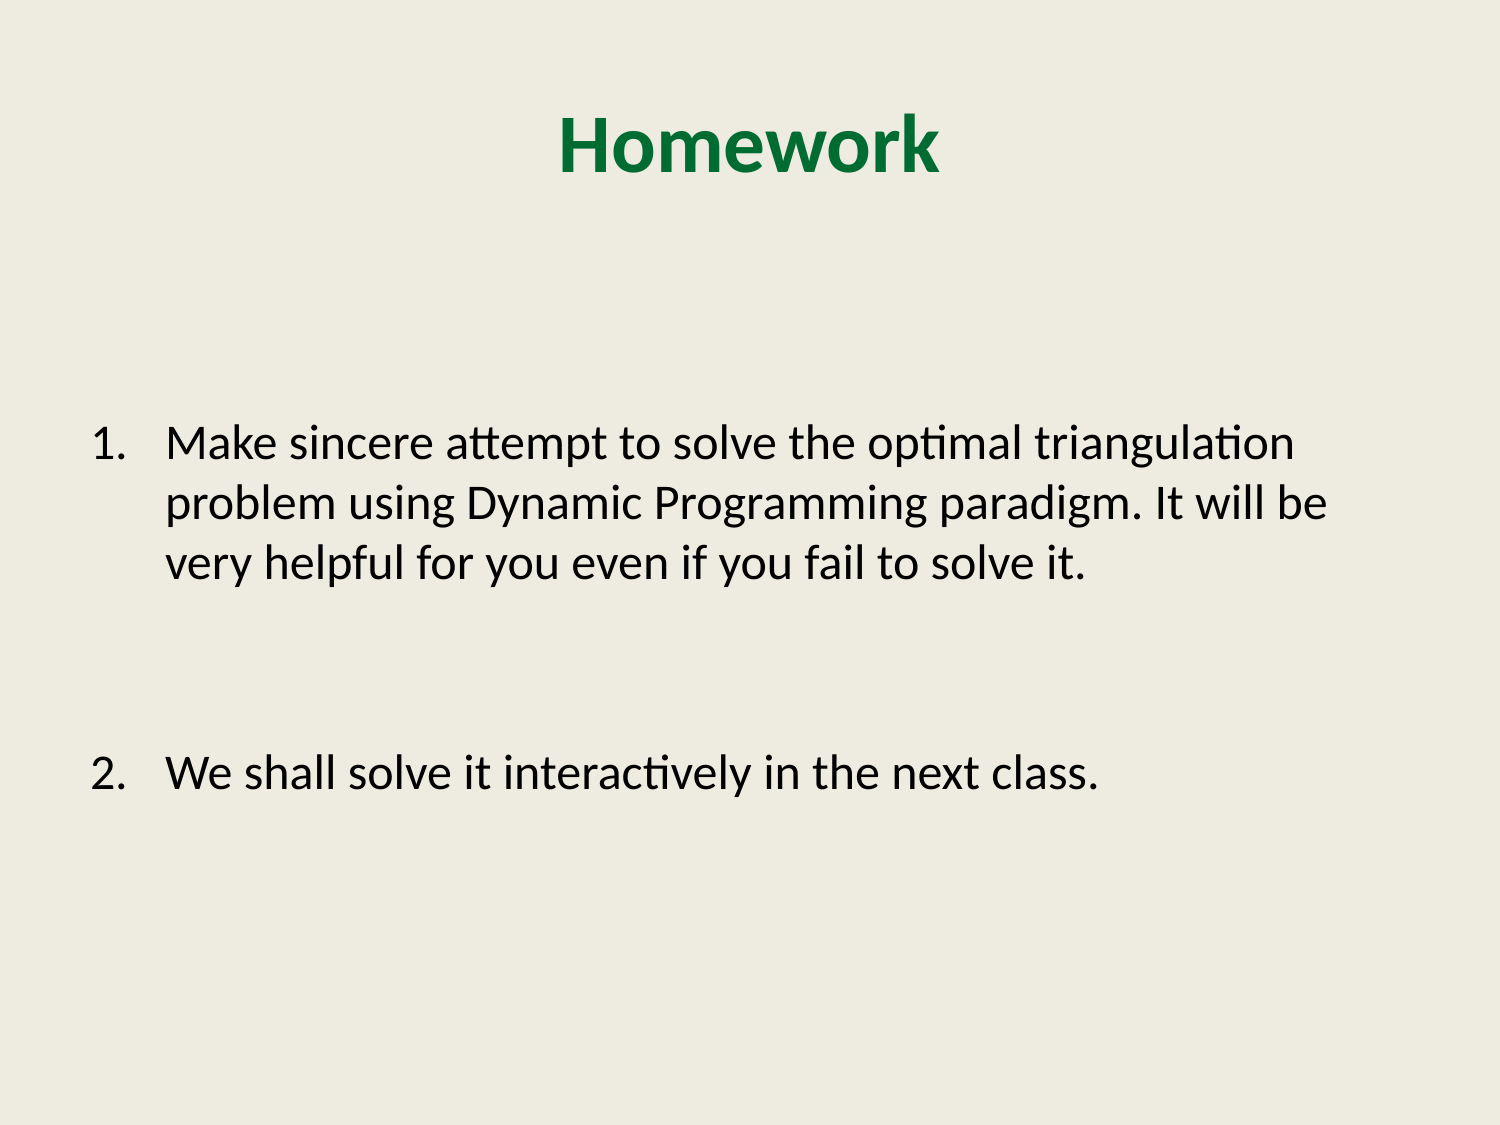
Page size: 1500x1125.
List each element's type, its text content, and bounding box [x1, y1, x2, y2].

list Make sincere attempt to solve the optimal triangulation problem using Dynamic Programming paradigm. It will be very helpful for you even if you fail to solve it. We shall solve it interactively in the next class. [75, 262, 1425, 1005]
title Homework [75, 45, 1425, 233]
